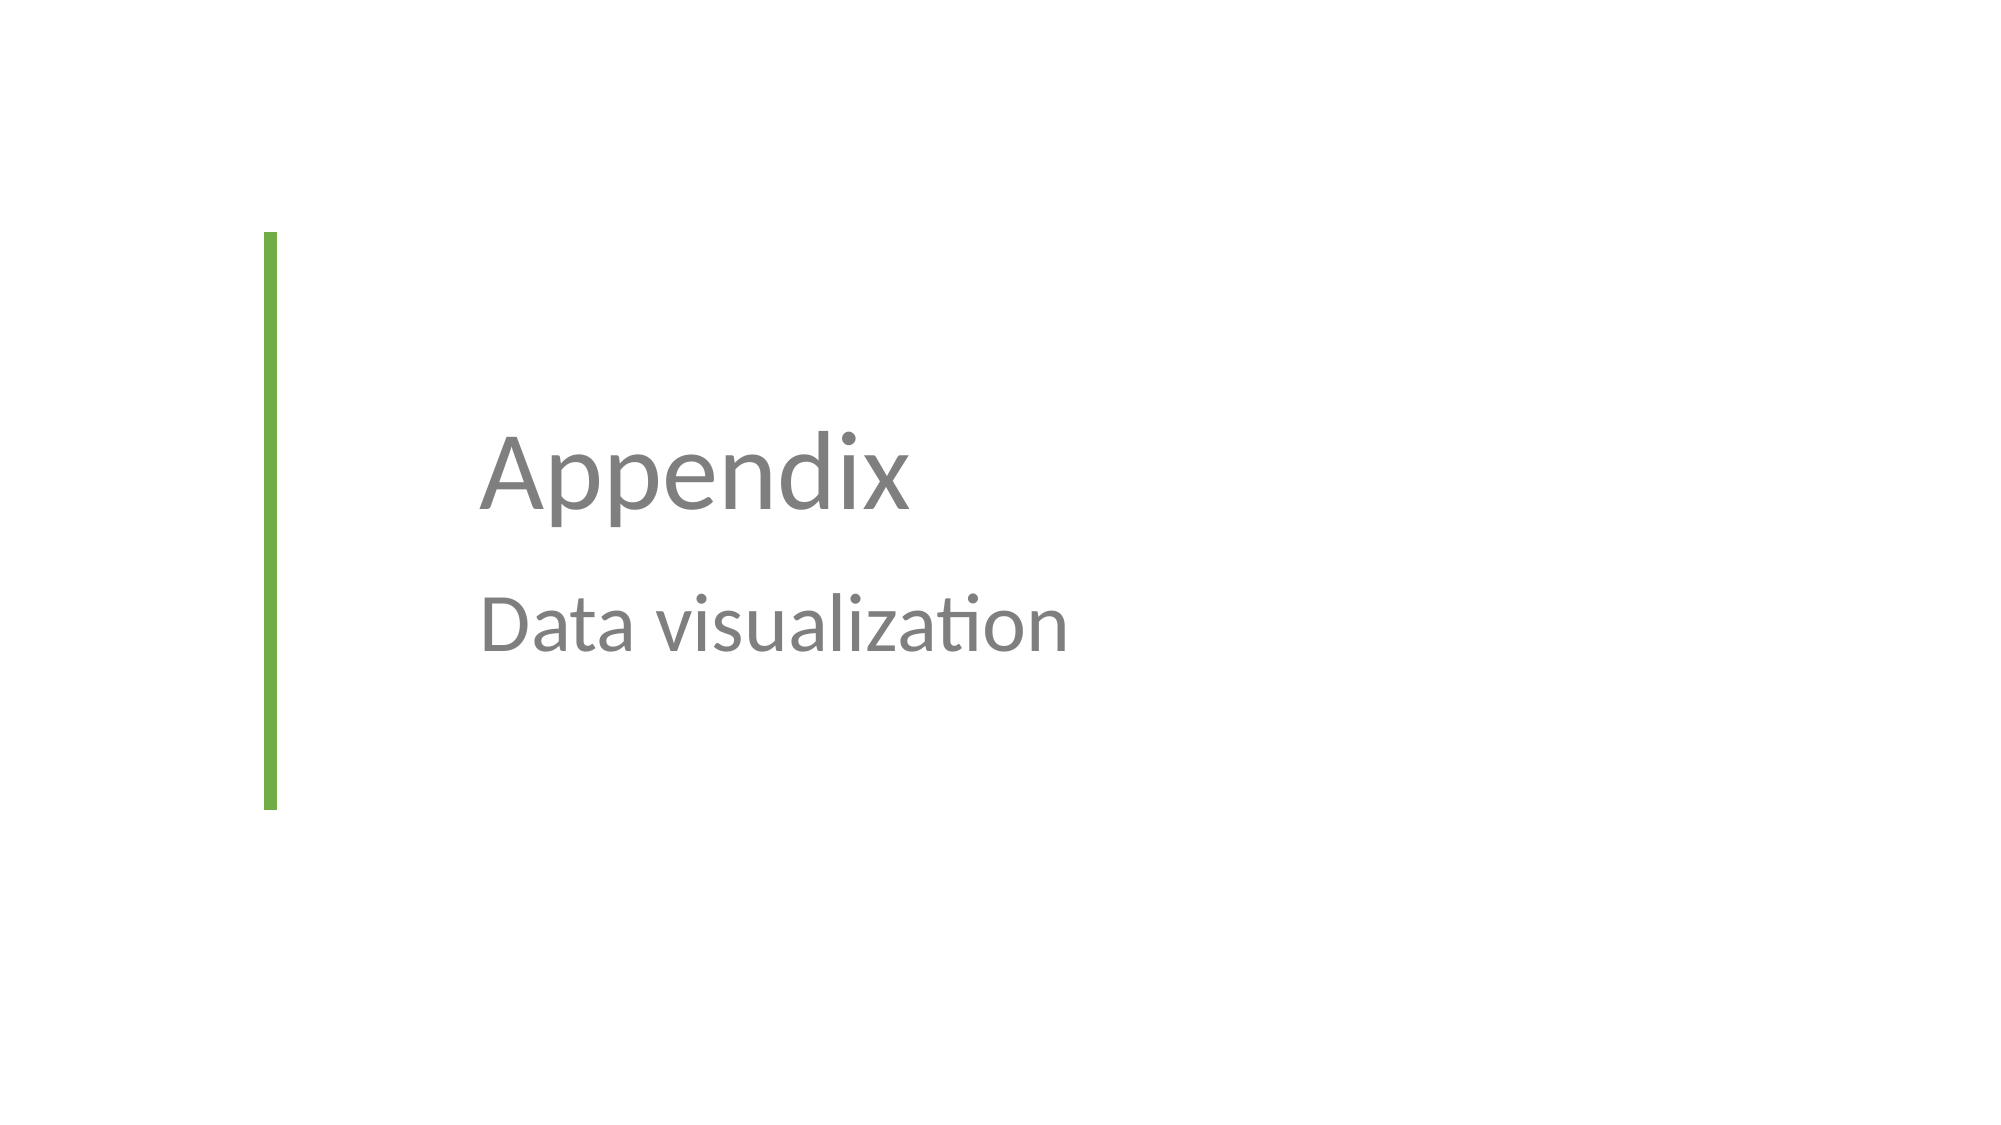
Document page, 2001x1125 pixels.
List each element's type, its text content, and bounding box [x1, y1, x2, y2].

title Data visualization [464, 515, 1536, 733]
title Appendix [464, 363, 1536, 515]
